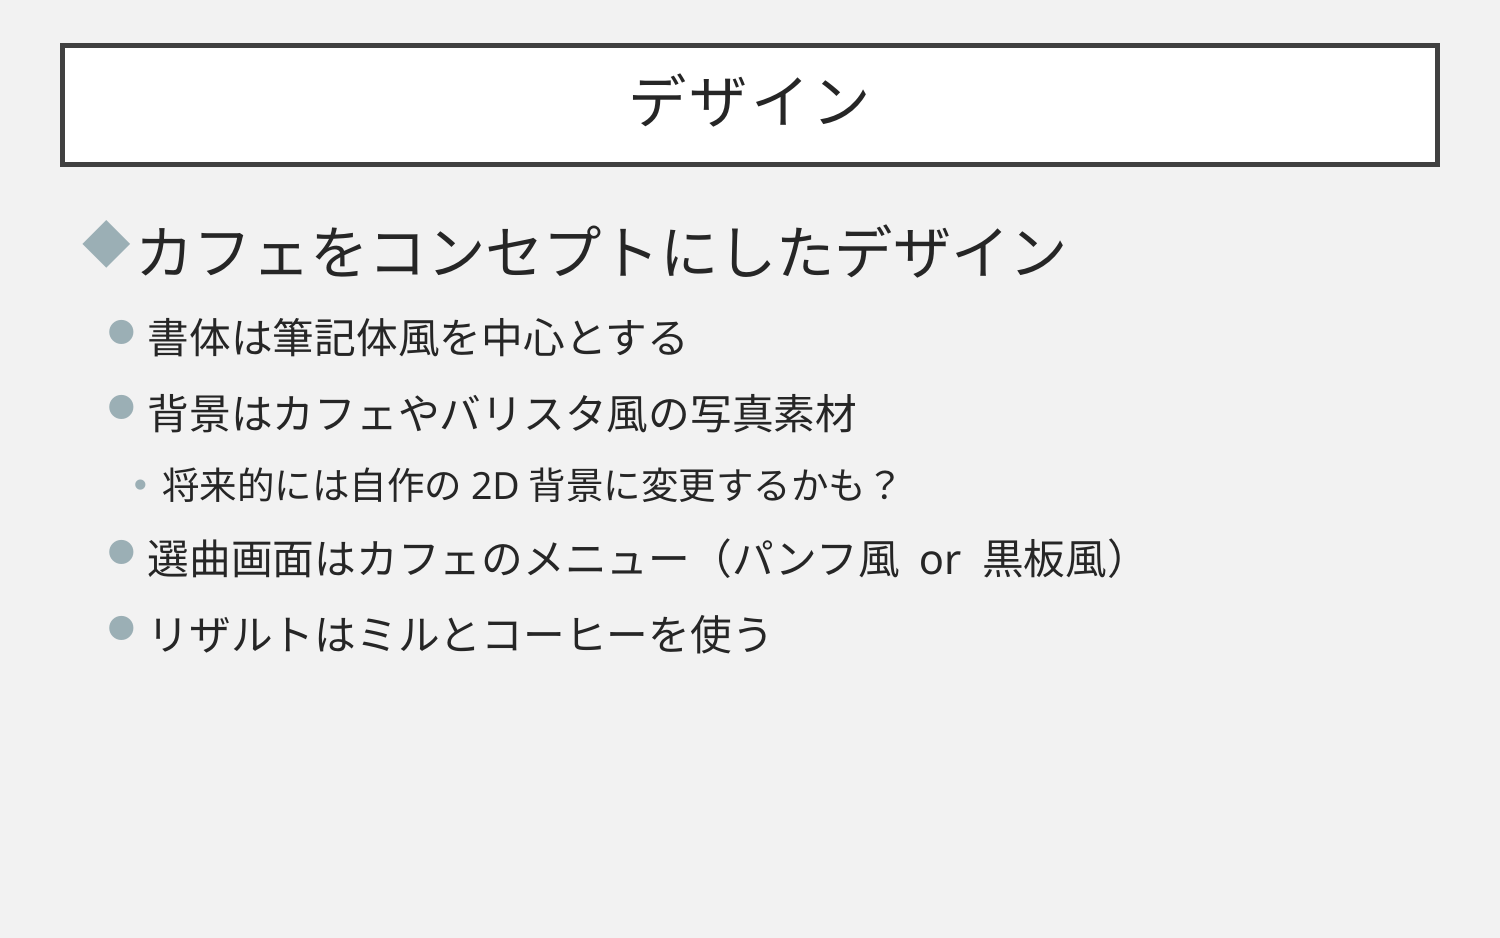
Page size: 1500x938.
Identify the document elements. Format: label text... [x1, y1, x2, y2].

title デザイン [60, 43, 1440, 167]
list カフェをコンセプトにしたデザイン 書体は筆記体風を中心とする 背景はカフェやバリスタ風の写真素材 将来的には自作の2D背景に変更するかも？ 選曲画面はカフェのメニュー（パンフ風 or 黒板風） リザルトはミルとコーヒーを使う [62, 194, 1438, 894]
